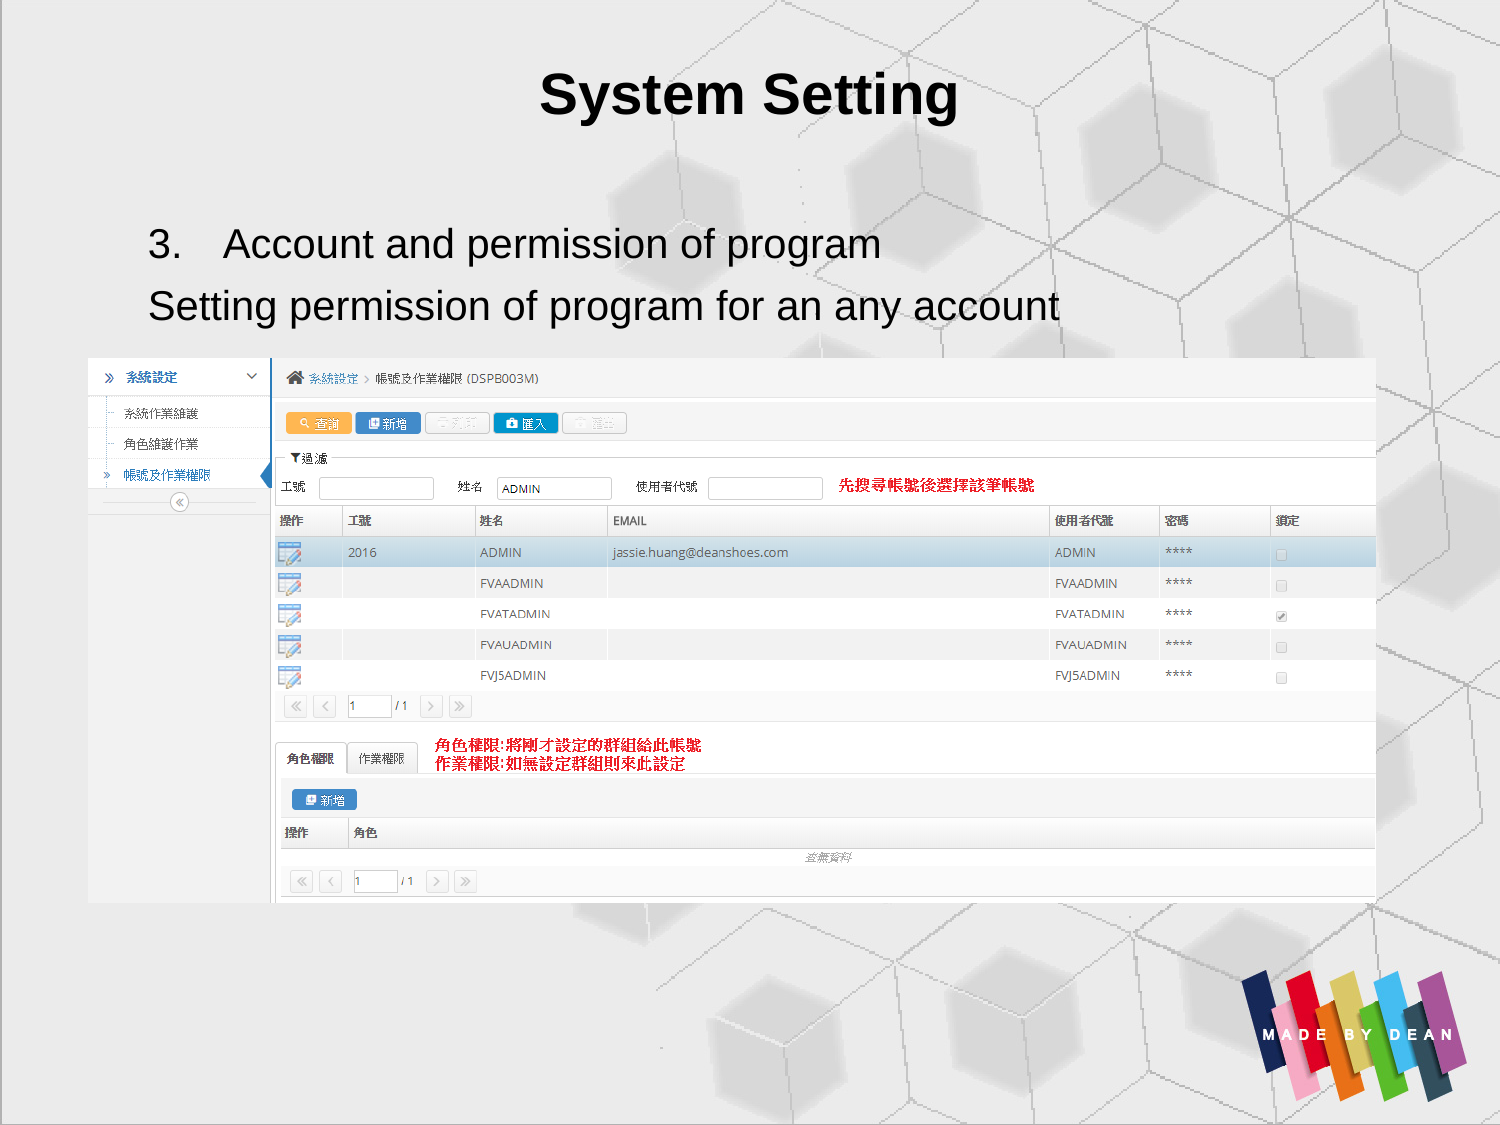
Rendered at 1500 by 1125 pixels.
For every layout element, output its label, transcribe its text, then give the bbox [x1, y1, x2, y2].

picture [0, 0, 1500, 1125]
title System Setting [75, 45, 1425, 138]
text_box Account and permission of program Setting permission of program for an any account [133, 196, 1447, 337]
